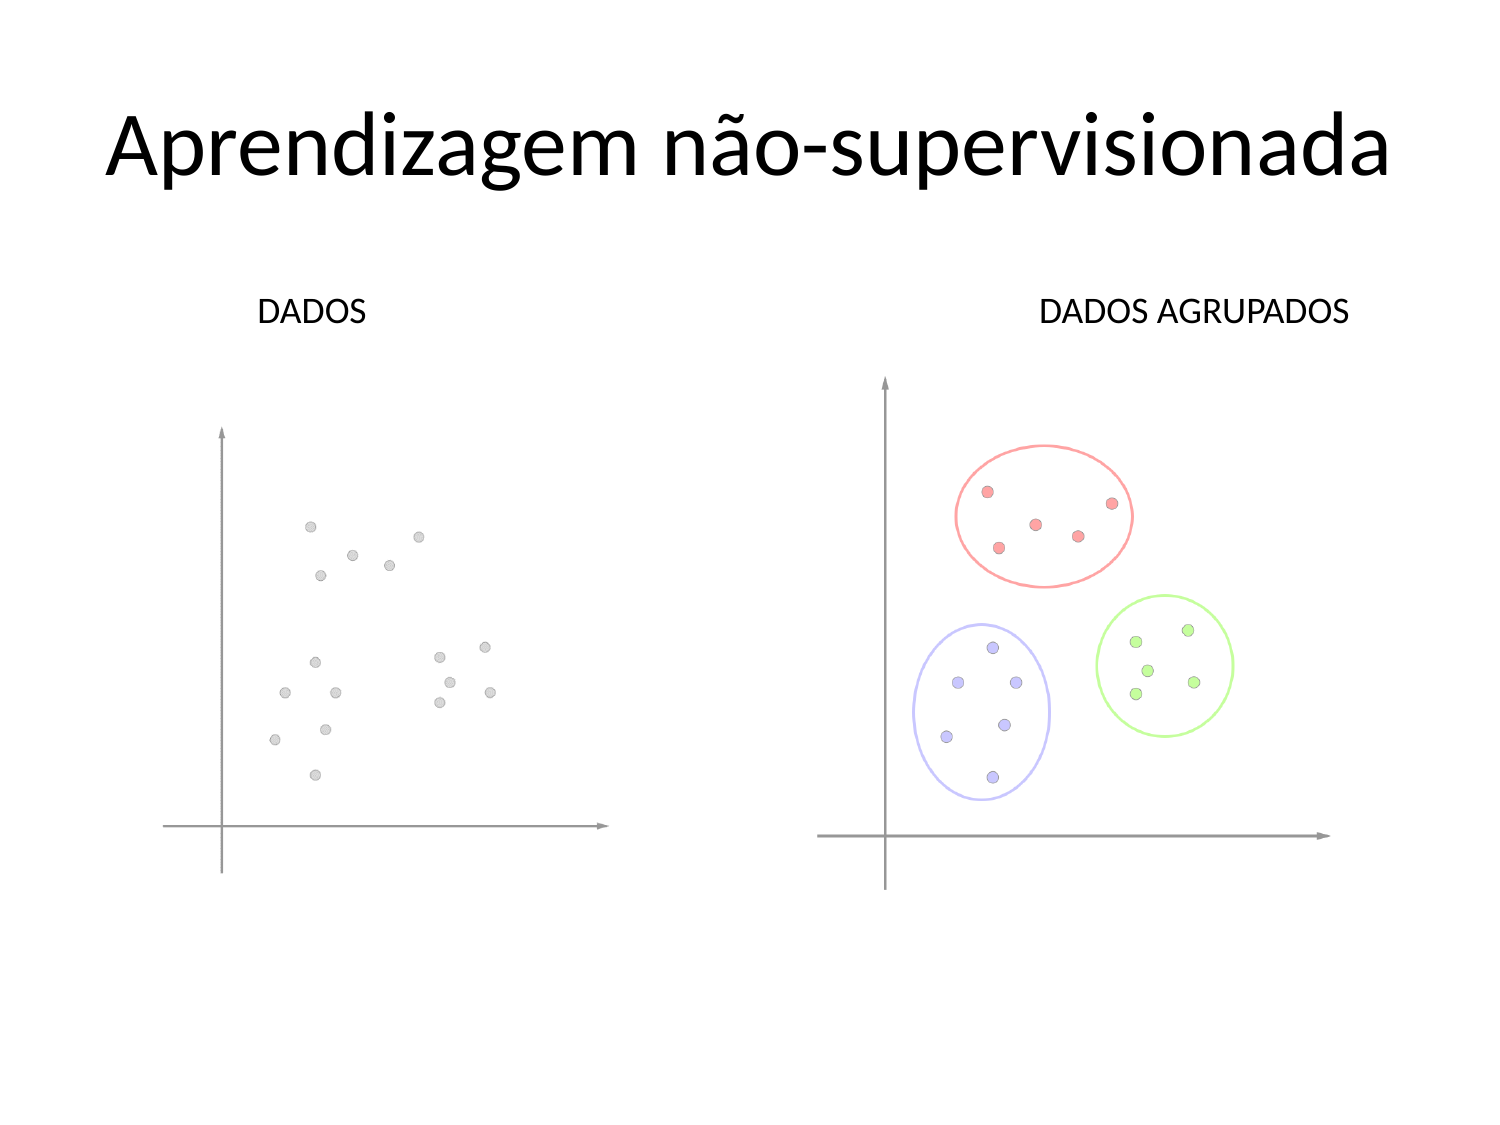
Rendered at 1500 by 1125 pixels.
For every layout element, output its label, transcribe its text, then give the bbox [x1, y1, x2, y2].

title Aprendizagem não-supervisionada [75, 45, 1425, 233]
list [72, 341, 692, 960]
text_box DADOS [242, 278, 382, 339]
picture [714, 278, 1426, 990]
